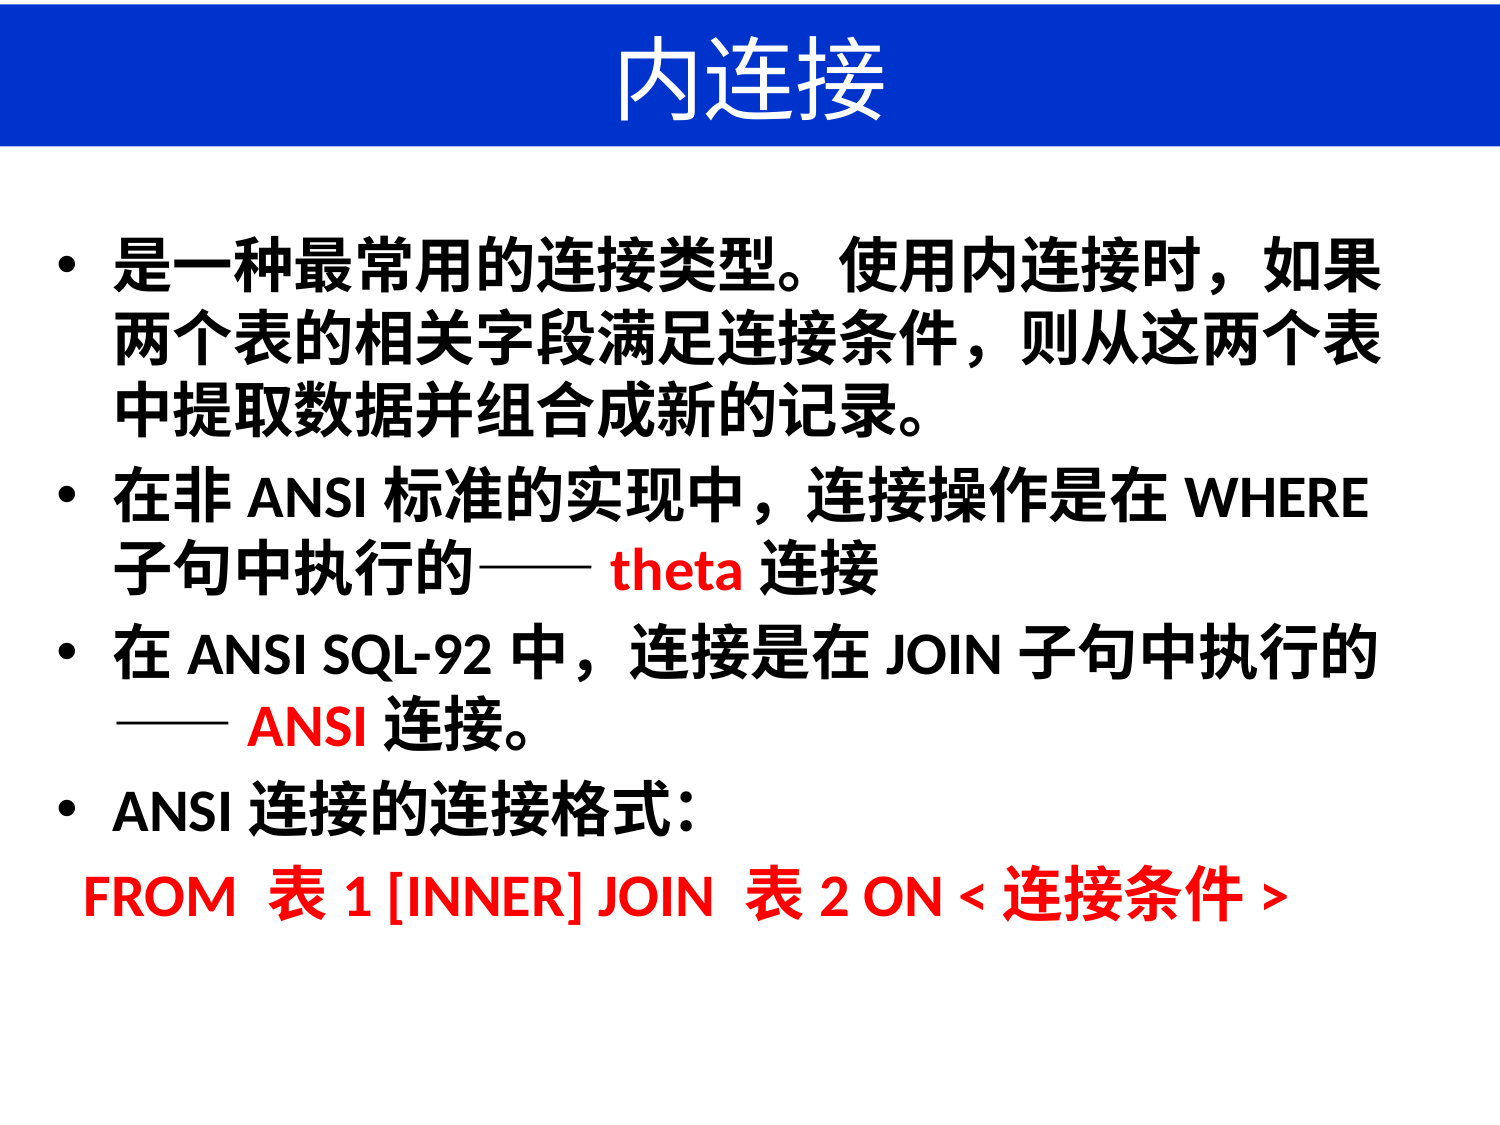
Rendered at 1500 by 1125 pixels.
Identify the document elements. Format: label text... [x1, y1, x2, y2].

list 是一种最常用的连接类型。使用内连接时，如果两个表的相关字段满足连接条件，则从这两个表中提取数据并组合成新的记录。 在非ANSI标准的实现中，连接操作是在WHERE子句中执行的——theta连接 在ANSI SQL-92中，连接是在JOIN子句中执行的——ANSI连接。 ANSI连接的连接格式： FROM 表1 [INNER] JOIN 表2 ON <连接条件> [41, 220, 1454, 1012]
title 内连接 [75, 18, 1425, 135]
